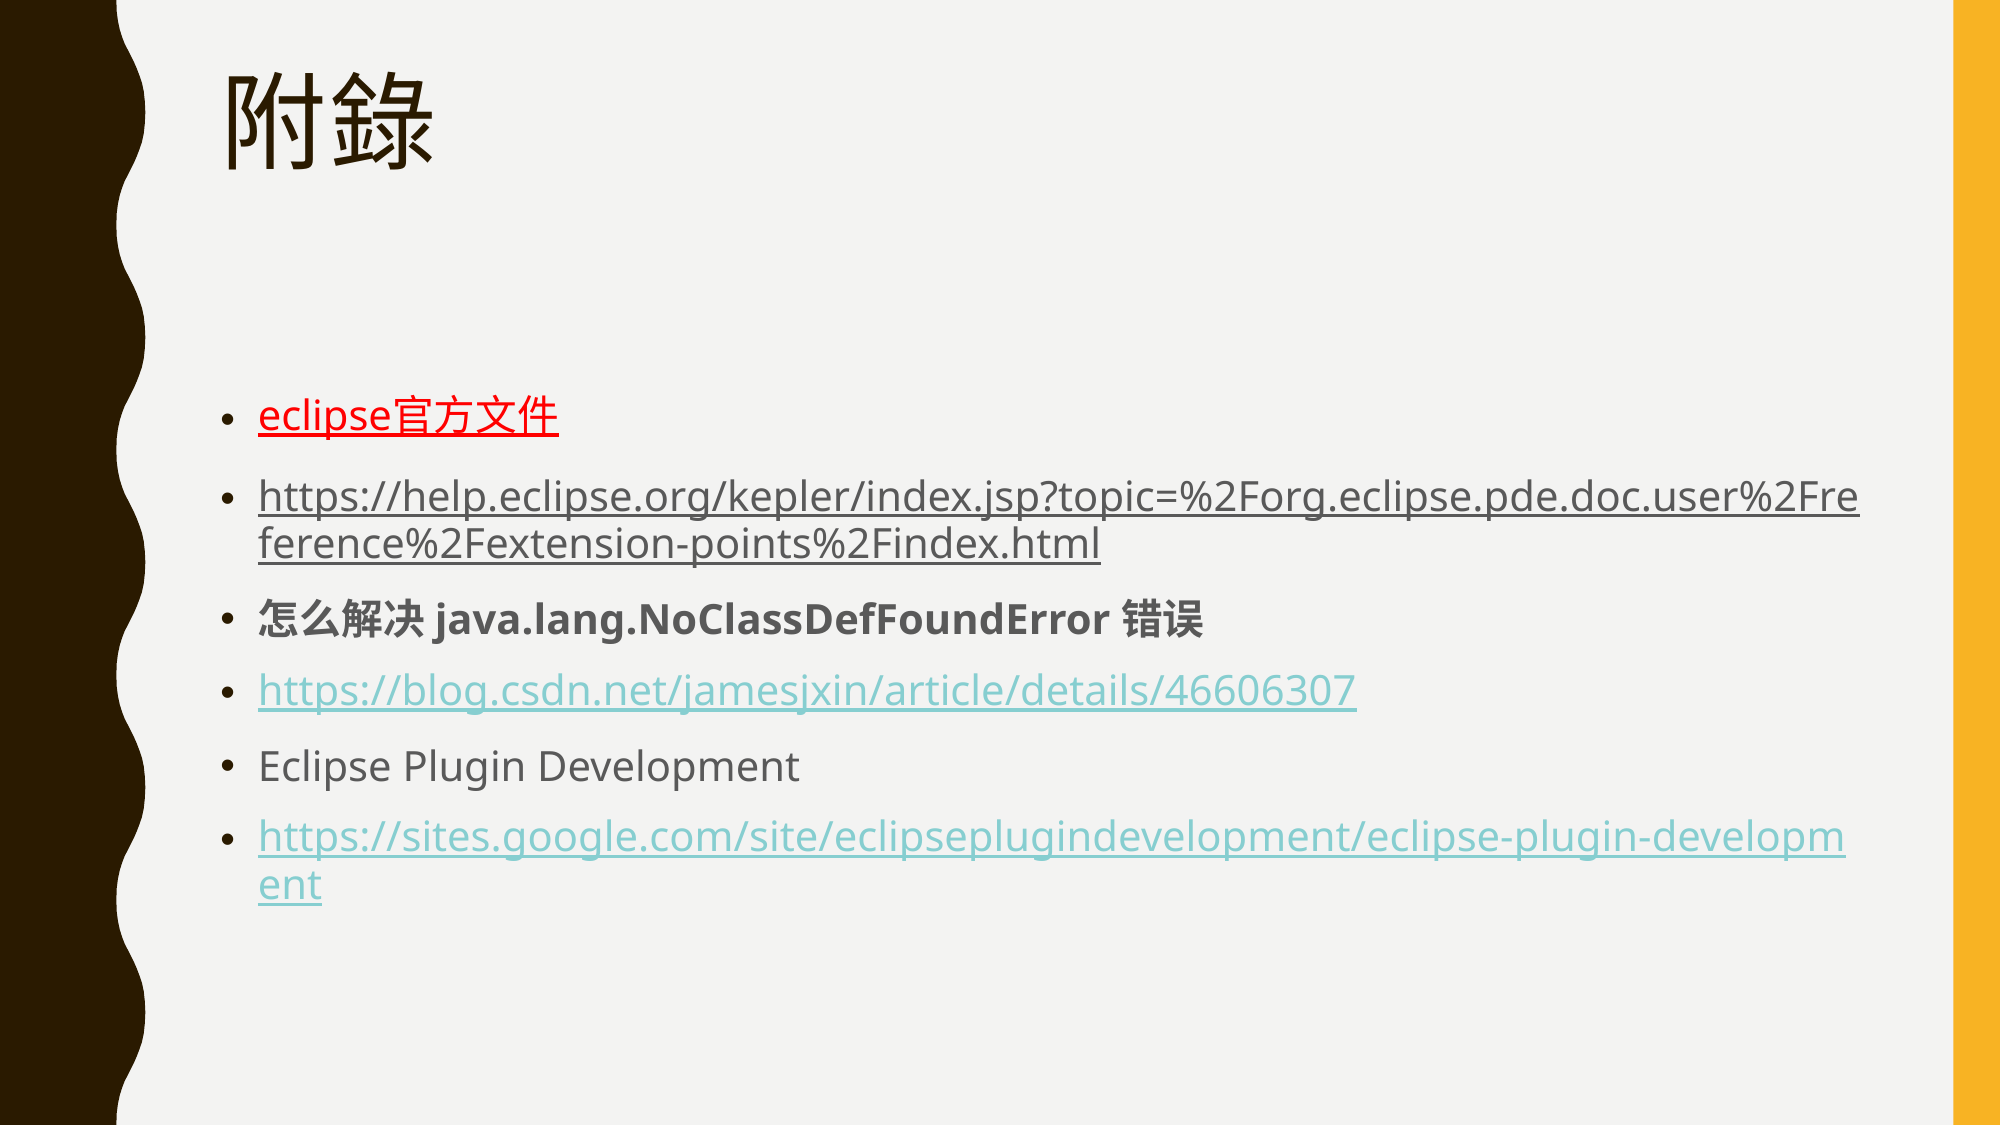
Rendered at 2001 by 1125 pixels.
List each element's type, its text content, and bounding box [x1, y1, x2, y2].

list eclipse官方文件 https://help.eclipse.org/kepler/index.jsp?topic=%2Forg.eclipse.pde.doc.user%2Freference%2Fextension-points%2Findex.html 怎么解决java.lang.NoClassDefFoundError错误 https://blog.csdn.net/jamesjxin/article/details/46606307 Eclipse Plugin Development https://sites.google.com/site/eclipseplugindevelopment/eclipse-plugin-development [205, 375, 1875, 965]
title 附錄 [205, 62, 1875, 308]
